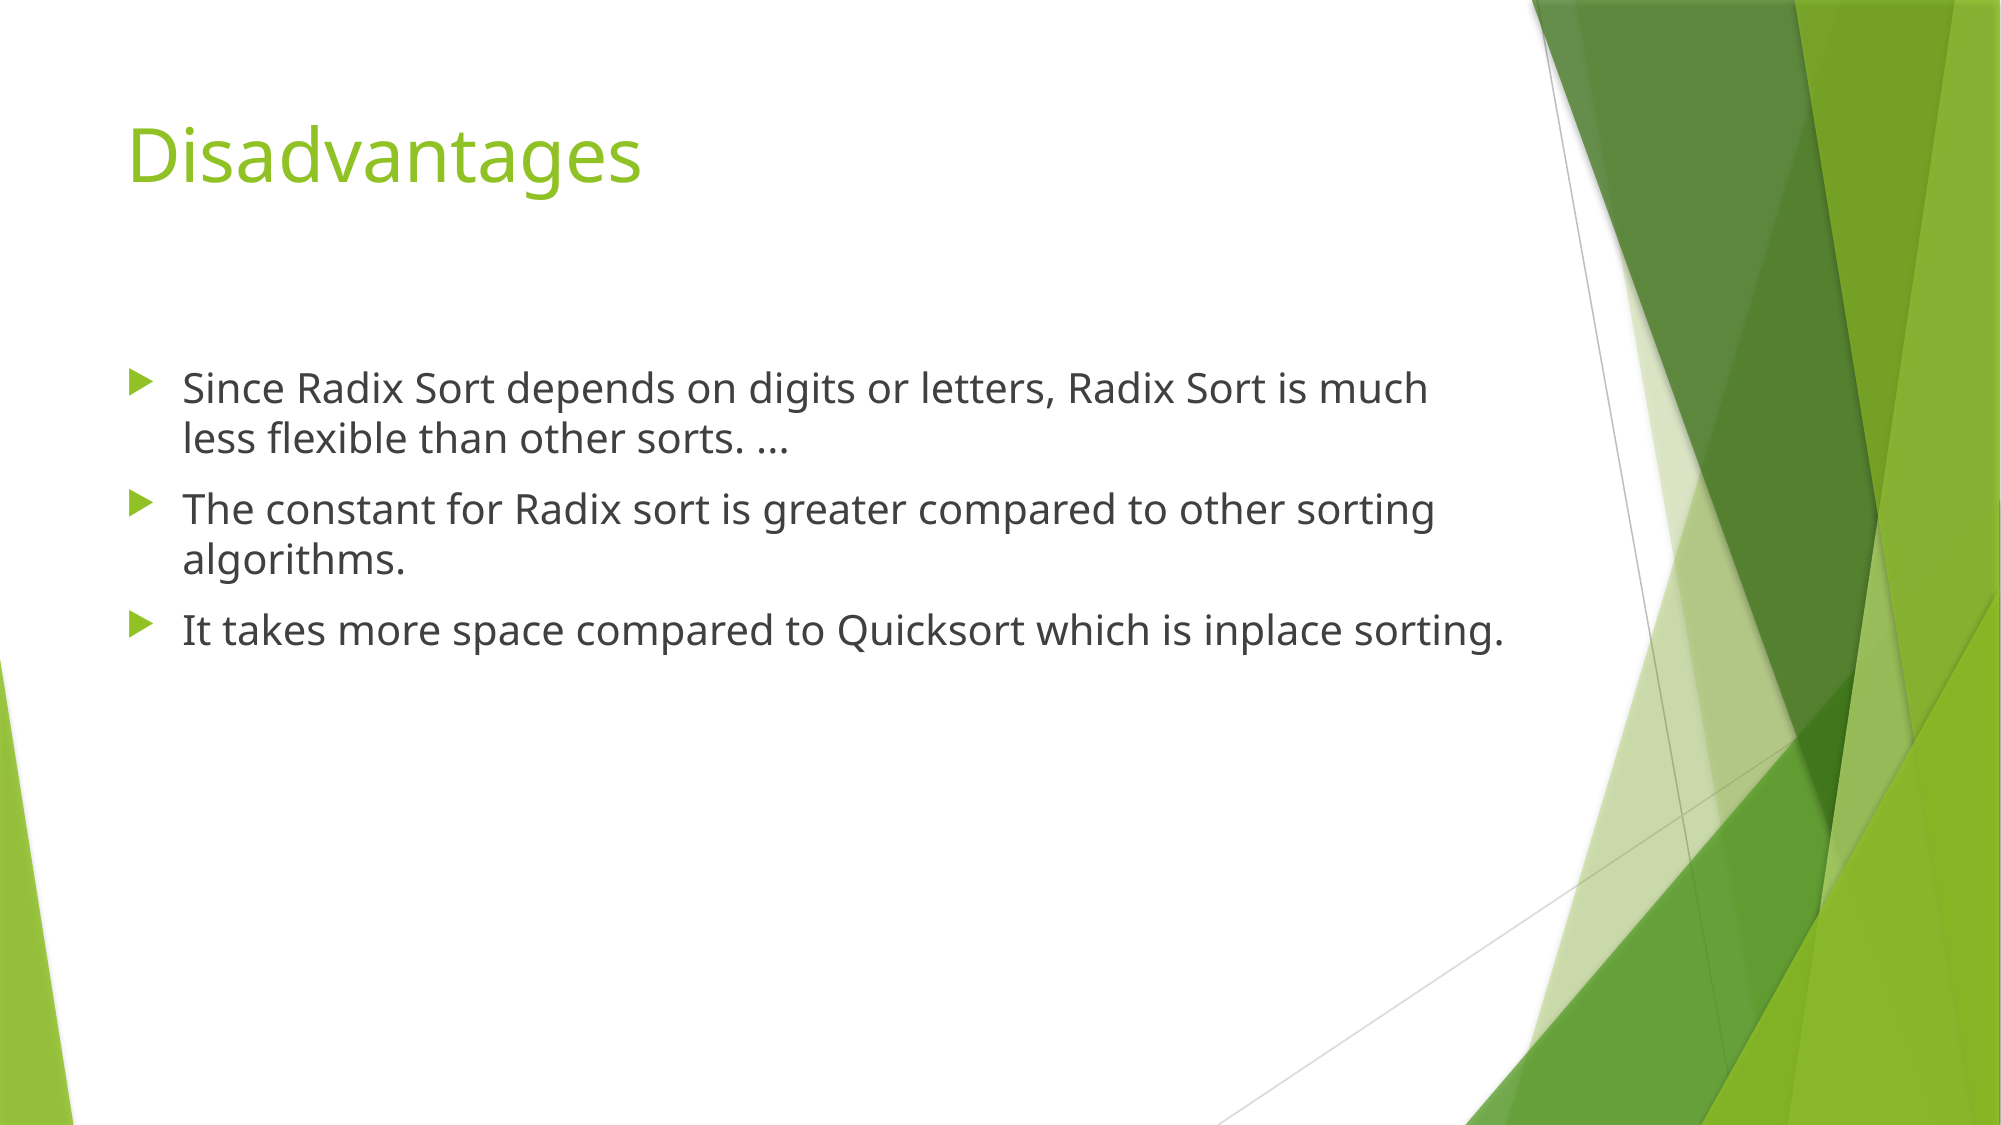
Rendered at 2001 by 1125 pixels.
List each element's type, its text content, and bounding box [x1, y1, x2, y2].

title Disadvantages [111, 99, 1522, 317]
list Since Radix Sort depends on digits or letters, Radix Sort is much less flexible than other sorts. ... The constant for Radix sort is greater compared to other sorting algorithms. It takes more space compared to Quicksort which is inplace sorting. [111, 354, 1522, 992]
